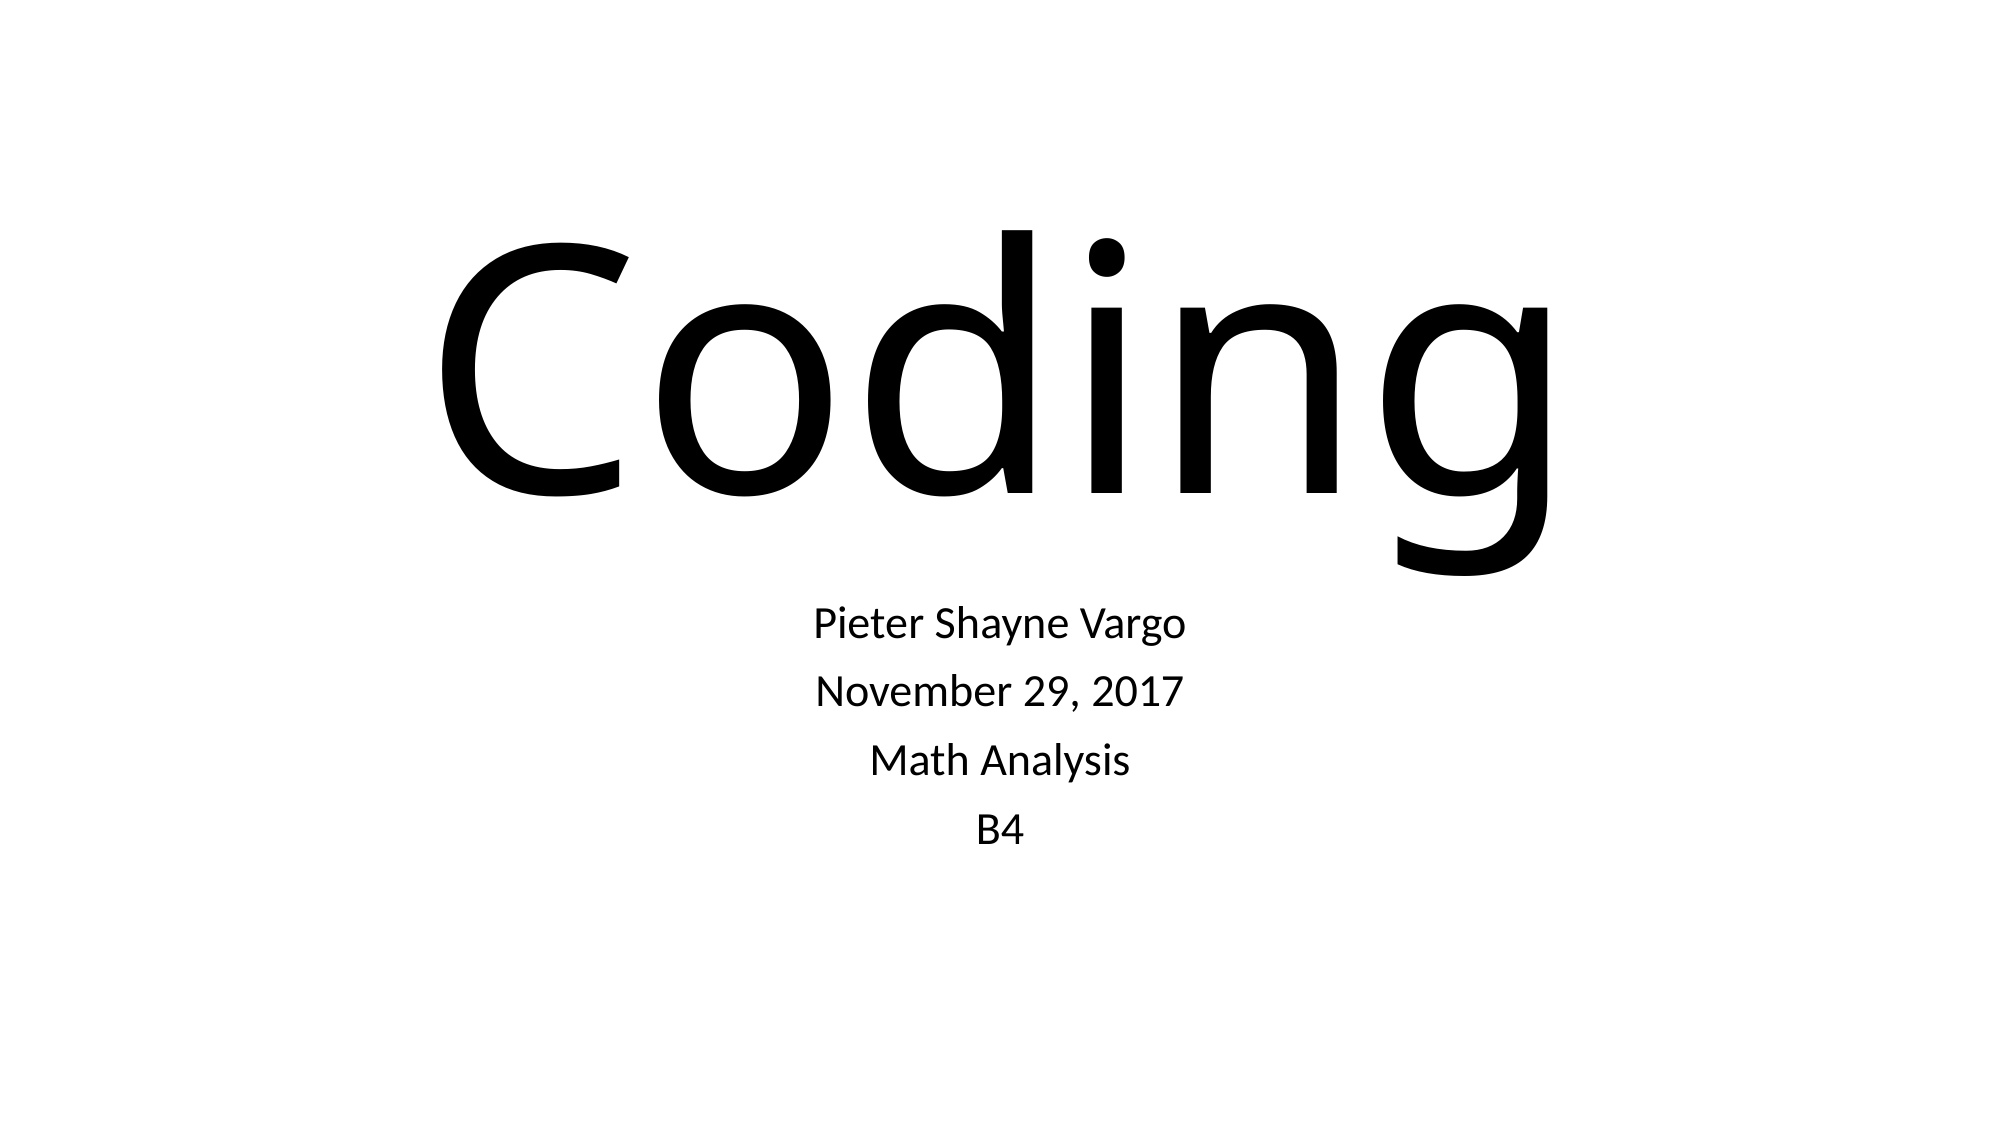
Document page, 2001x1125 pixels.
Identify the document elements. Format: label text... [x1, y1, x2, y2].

title Coding [249, 184, 1750, 576]
subtitle Pieter Shayne Vargo November 29, 2017 Math Analysis B4 [249, 590, 1750, 863]
